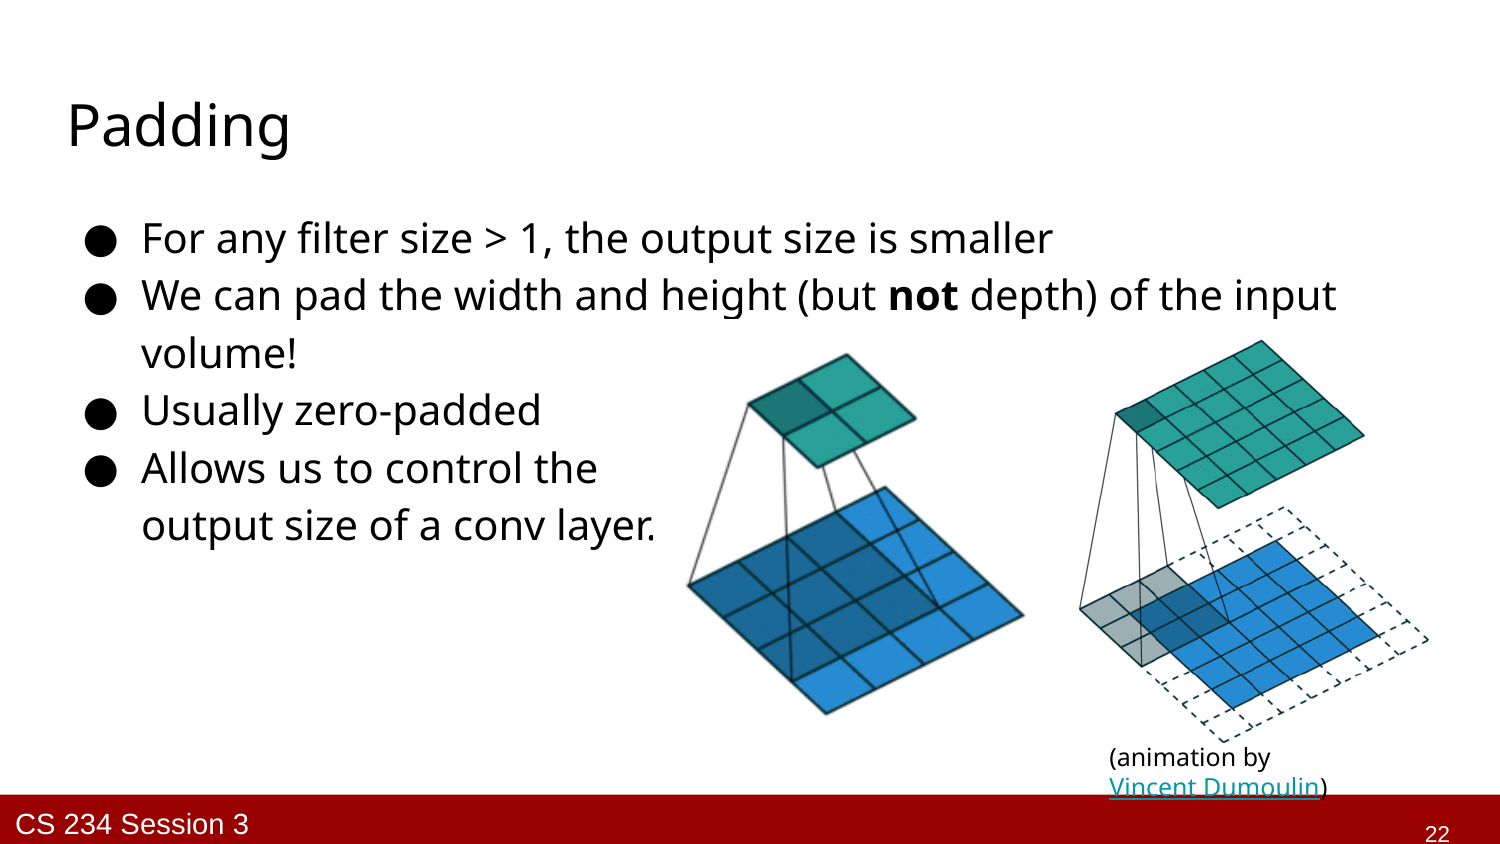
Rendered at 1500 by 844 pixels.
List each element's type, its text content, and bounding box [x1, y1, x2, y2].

list For any filter size > 1, the output size is smaller We can pad the width and height (but not depth) of the input volume! Usually zero-padded Allows us to control the output size of a conv layer. [51, 189, 1449, 750]
picture [653, 318, 1450, 763]
slide_number CS 234 Session 3 [0, 796, 472, 844]
text_box (animation by Vincent Dumoulin) [1094, 754, 1500, 793]
title Padding [51, 72, 1449, 167]
slide_number ‹#› [1383, 793, 1492, 844]
